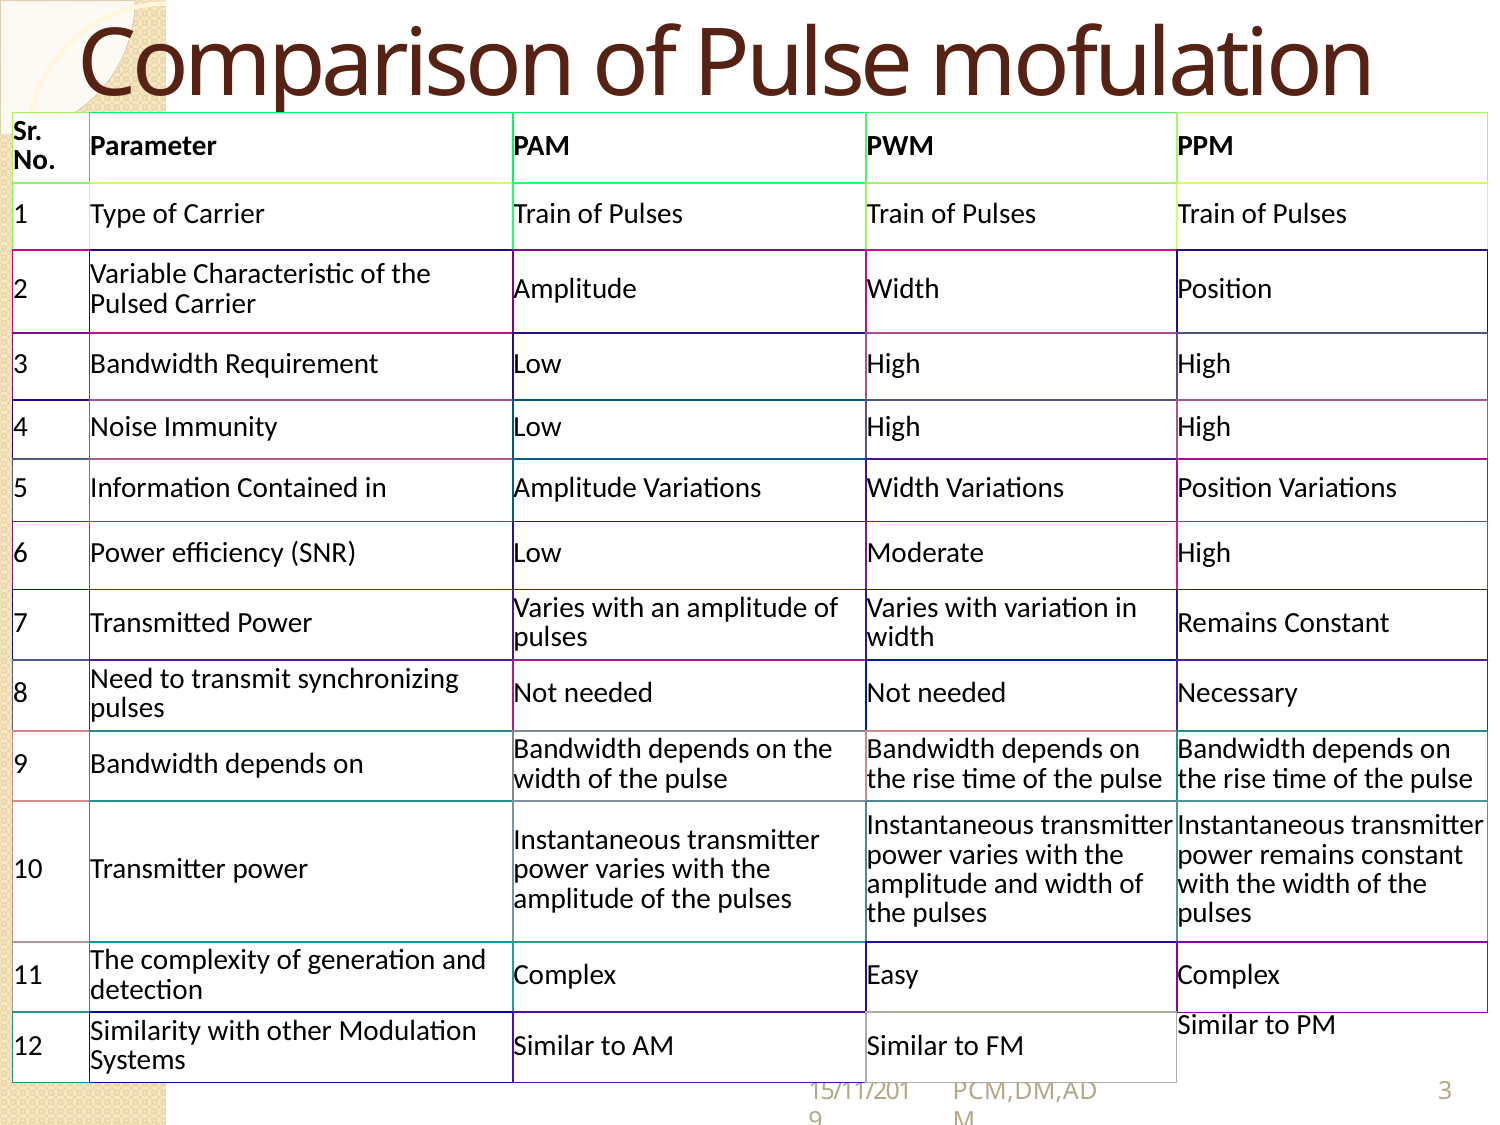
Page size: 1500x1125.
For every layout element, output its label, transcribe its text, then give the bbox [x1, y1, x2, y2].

table_cell Transmitter power [90, 802, 512, 941]
table_cell 10 [13, 802, 89, 941]
table_cell Train of Pulses [514, 184, 865, 249]
table_cell Varies with variation in width [867, 590, 1176, 659]
table_header PAM [514, 113, 865, 182]
table_cell High [867, 401, 1176, 458]
table_cell Similarity with other Modulation Systems [90, 1013, 512, 1082]
table_cell Not needed [867, 661, 1176, 730]
title Comparison of Pulse mofulation [75, 0, 1439, 112]
table_cell Instantaneous transmitter power varies with the amplitude and width of the pulses [867, 802, 1176, 941]
table_header Sr. No. [13, 113, 89, 182]
table_cell 4 [13, 401, 89, 458]
table_cell High [1178, 401, 1487, 458]
table_cell Width Variations [867, 460, 1176, 521]
table_cell Bandwidth depends on the rise time of the pulse [1178, 732, 1487, 800]
table_header PPM [1178, 113, 1487, 182]
table_cell Type of Carrier [90, 184, 512, 249]
table_cell 8 [13, 661, 89, 730]
table_cell Remains Constant [1178, 590, 1487, 659]
table_cell Easy [867, 943, 1176, 1011]
table_cell Low [514, 522, 865, 589]
table_cell Low [514, 401, 865, 458]
table_header Parameter [90, 113, 512, 182]
table_cell Position Variations [1178, 460, 1487, 521]
table_cell Similar to FM [867, 1013, 1176, 1082]
table_cell 7 [13, 590, 89, 659]
table_cell Low [514, 334, 865, 399]
table_cell Instantaneous transmitter power remains constant with the width of the pulses [1178, 802, 1487, 941]
table_cell Power efficiency (SNR) [90, 522, 512, 589]
table_cell Bandwidth depends on [90, 732, 512, 800]
table_cell Bandwidth depends on the rise time of the pulse [867, 732, 1176, 800]
table_cell Amplitude [514, 251, 865, 332]
table_cell Necessary [1178, 661, 1487, 730]
table_cell Variable Characteristic of the Pulsed Carrier [90, 251, 512, 332]
table_cell Noise Immunity [90, 401, 512, 458]
table_cell Position [1178, 251, 1487, 332]
table_cell Width [867, 251, 1176, 332]
table_cell 11 [13, 943, 89, 1011]
table_cell Train of Pulses [1178, 184, 1487, 249]
table_cell Moderate [867, 522, 1176, 589]
table_cell Similar to PM [1177, 1013, 1487, 1083]
table_cell Bandwidth Requirement [90, 334, 512, 399]
table_cell Complex [1178, 943, 1487, 1012]
table_cell Similar to AM [514, 1013, 865, 1082]
table_cell 9 [13, 732, 89, 800]
table_cell 1 [13, 184, 89, 249]
table_cell Complex [514, 943, 865, 1011]
picture [0, 135, 166, 1125]
table_cell Information Contained in [90, 460, 512, 521]
table_cell Amplitude Variations [514, 460, 865, 521]
table_cell Transmitted Power [90, 590, 512, 659]
table_cell Need to transmit synchronizing pulses [90, 661, 512, 730]
table_cell High [1178, 522, 1487, 589]
table_header PWM [867, 113, 1176, 182]
table_cell 6 [13, 522, 89, 589]
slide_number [806, 1083, 925, 1125]
slide_number 3 [1431, 1083, 1470, 1125]
table_cell 2 [13, 251, 89, 332]
table_cell Train of Pulses [867, 184, 1176, 249]
footer PCM,DM,ADM [950, 1083, 1110, 1125]
table_cell Instantaneous transmitter power varies with the amplitude of the pulses [514, 802, 865, 941]
table_cell Bandwidth depends on the width of the pulse [514, 732, 865, 800]
table_cell High [1178, 334, 1487, 399]
table_cell The complexity of generation and detection [90, 943, 512, 1011]
table_cell 3 [13, 334, 89, 399]
table_cell 12 [13, 1013, 89, 1082]
table_cell Not needed [514, 661, 865, 730]
table_cell High [867, 334, 1176, 399]
table_cell 5 [13, 460, 89, 521]
table_cell Varies with an amplitude of pulses [514, 590, 865, 659]
